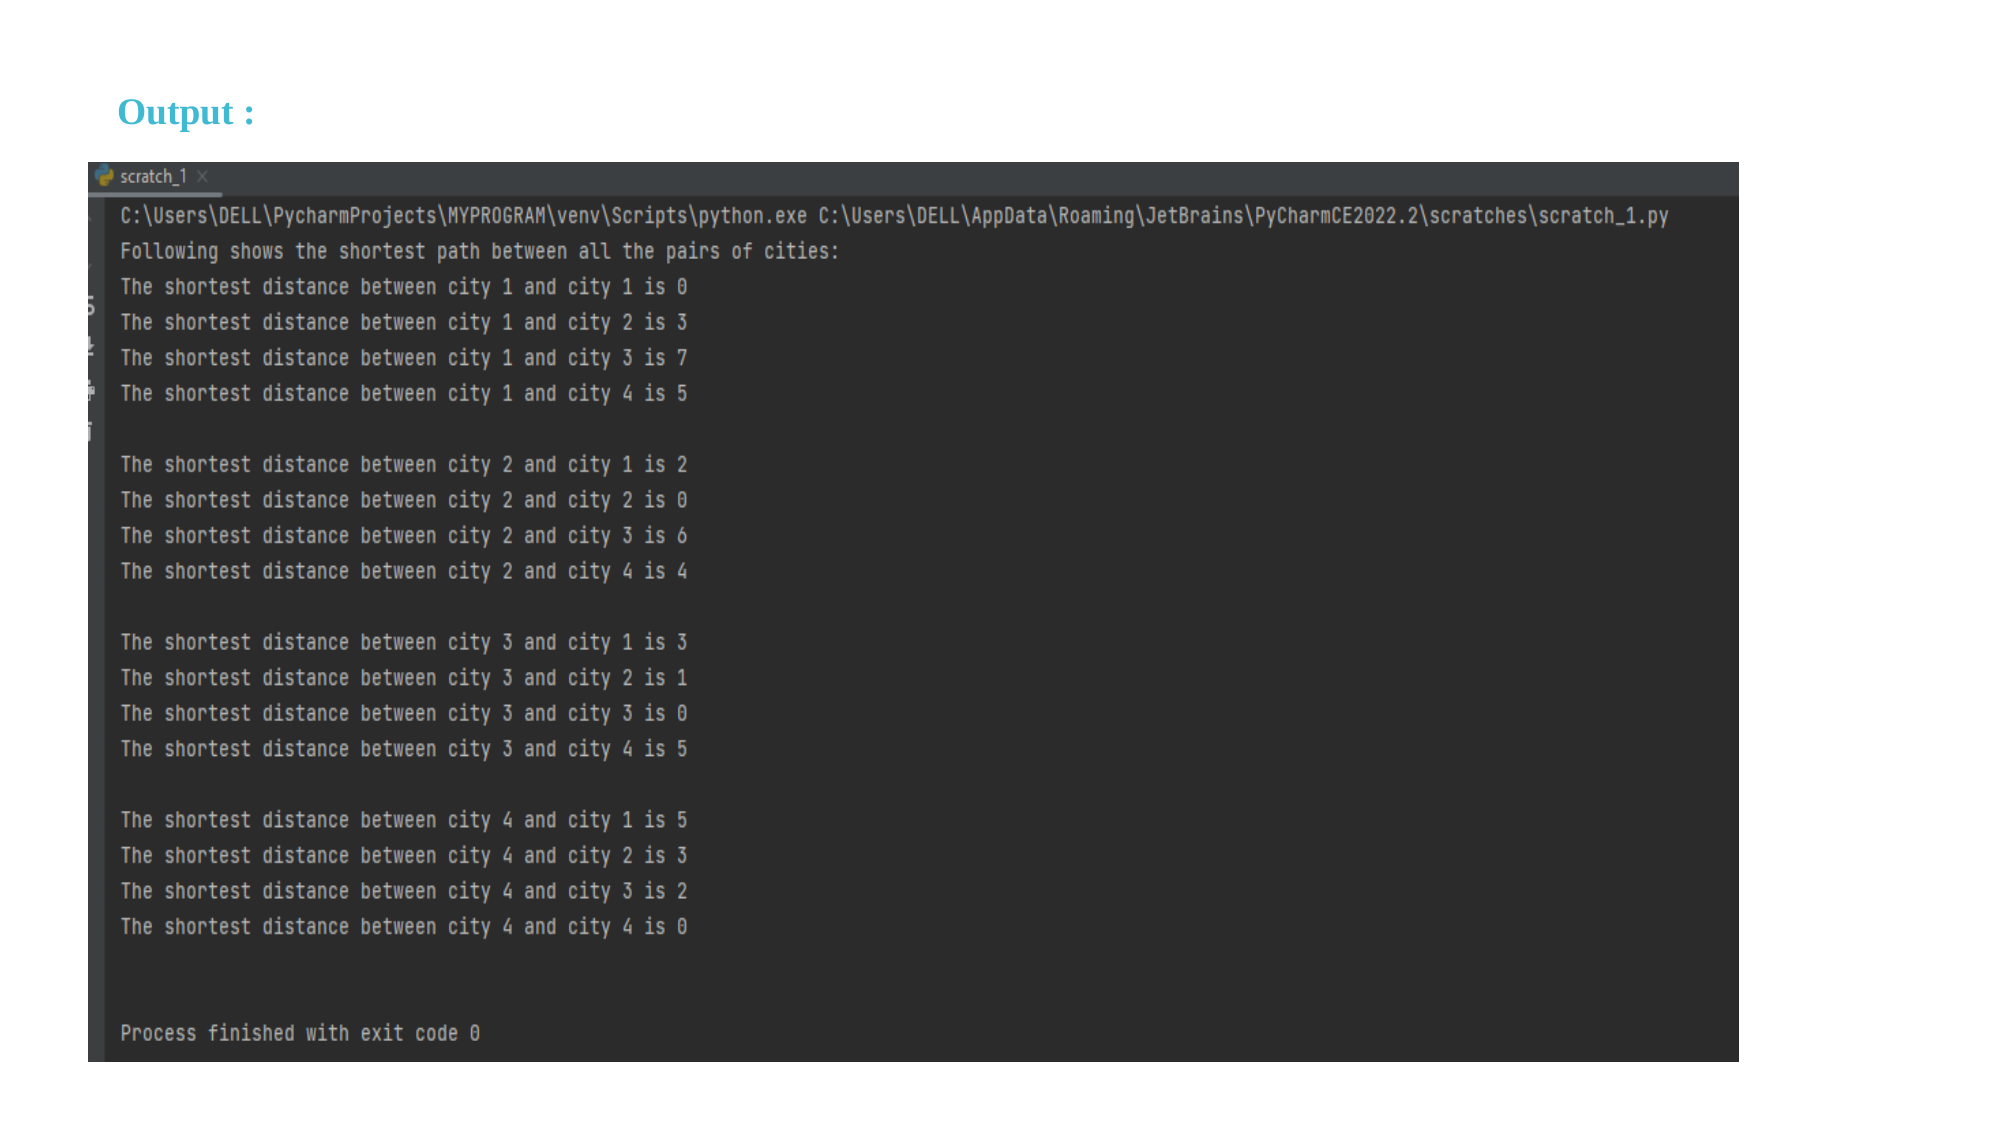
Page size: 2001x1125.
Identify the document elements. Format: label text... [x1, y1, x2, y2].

picture [88, 161, 1739, 1062]
text_box Output : [102, 79, 757, 140]
